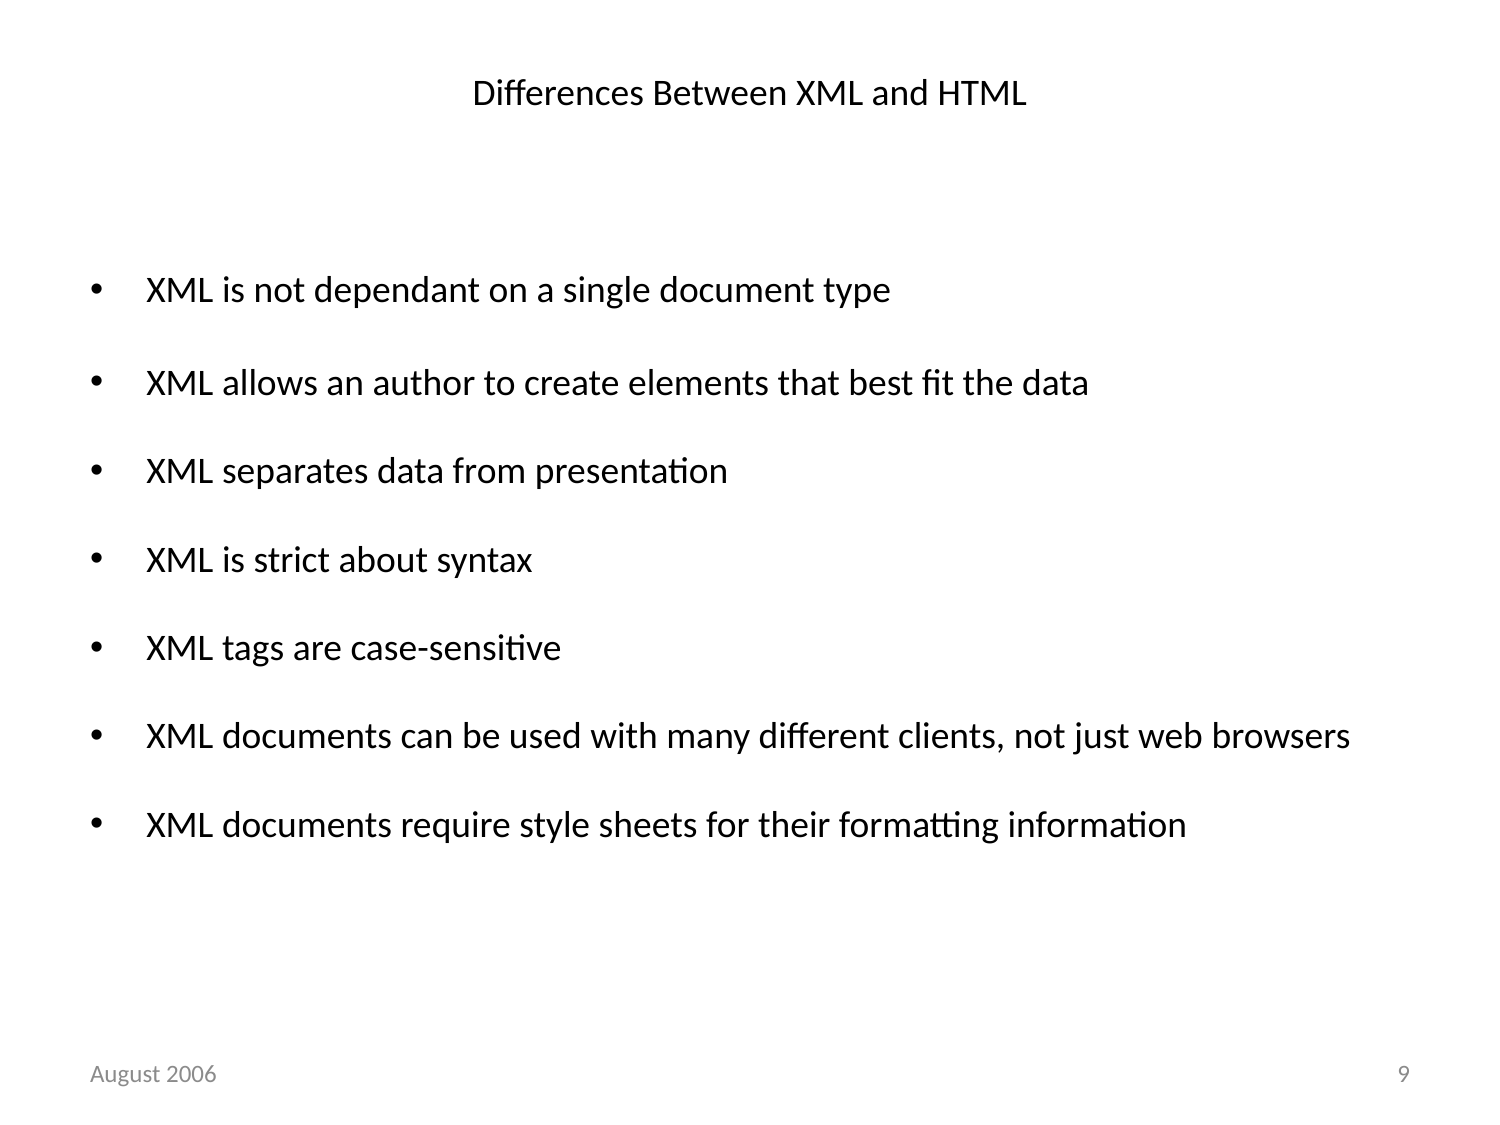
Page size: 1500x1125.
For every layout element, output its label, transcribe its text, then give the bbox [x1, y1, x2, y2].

slide_number 9 [1074, 1042, 1425, 1103]
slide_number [75, 1042, 425, 1103]
title Differences Between XML and HTML [75, 58, 1425, 122]
list XML is not dependant on a single document type XML allows an author to create elements that best fit the data XML separates data from presentation XML is strict about syntax XML tags are case-sensitive XML documents can be used with many different clients, not just web browsers XML documents require style sheets for their formatting information [75, 262, 1425, 1005]
